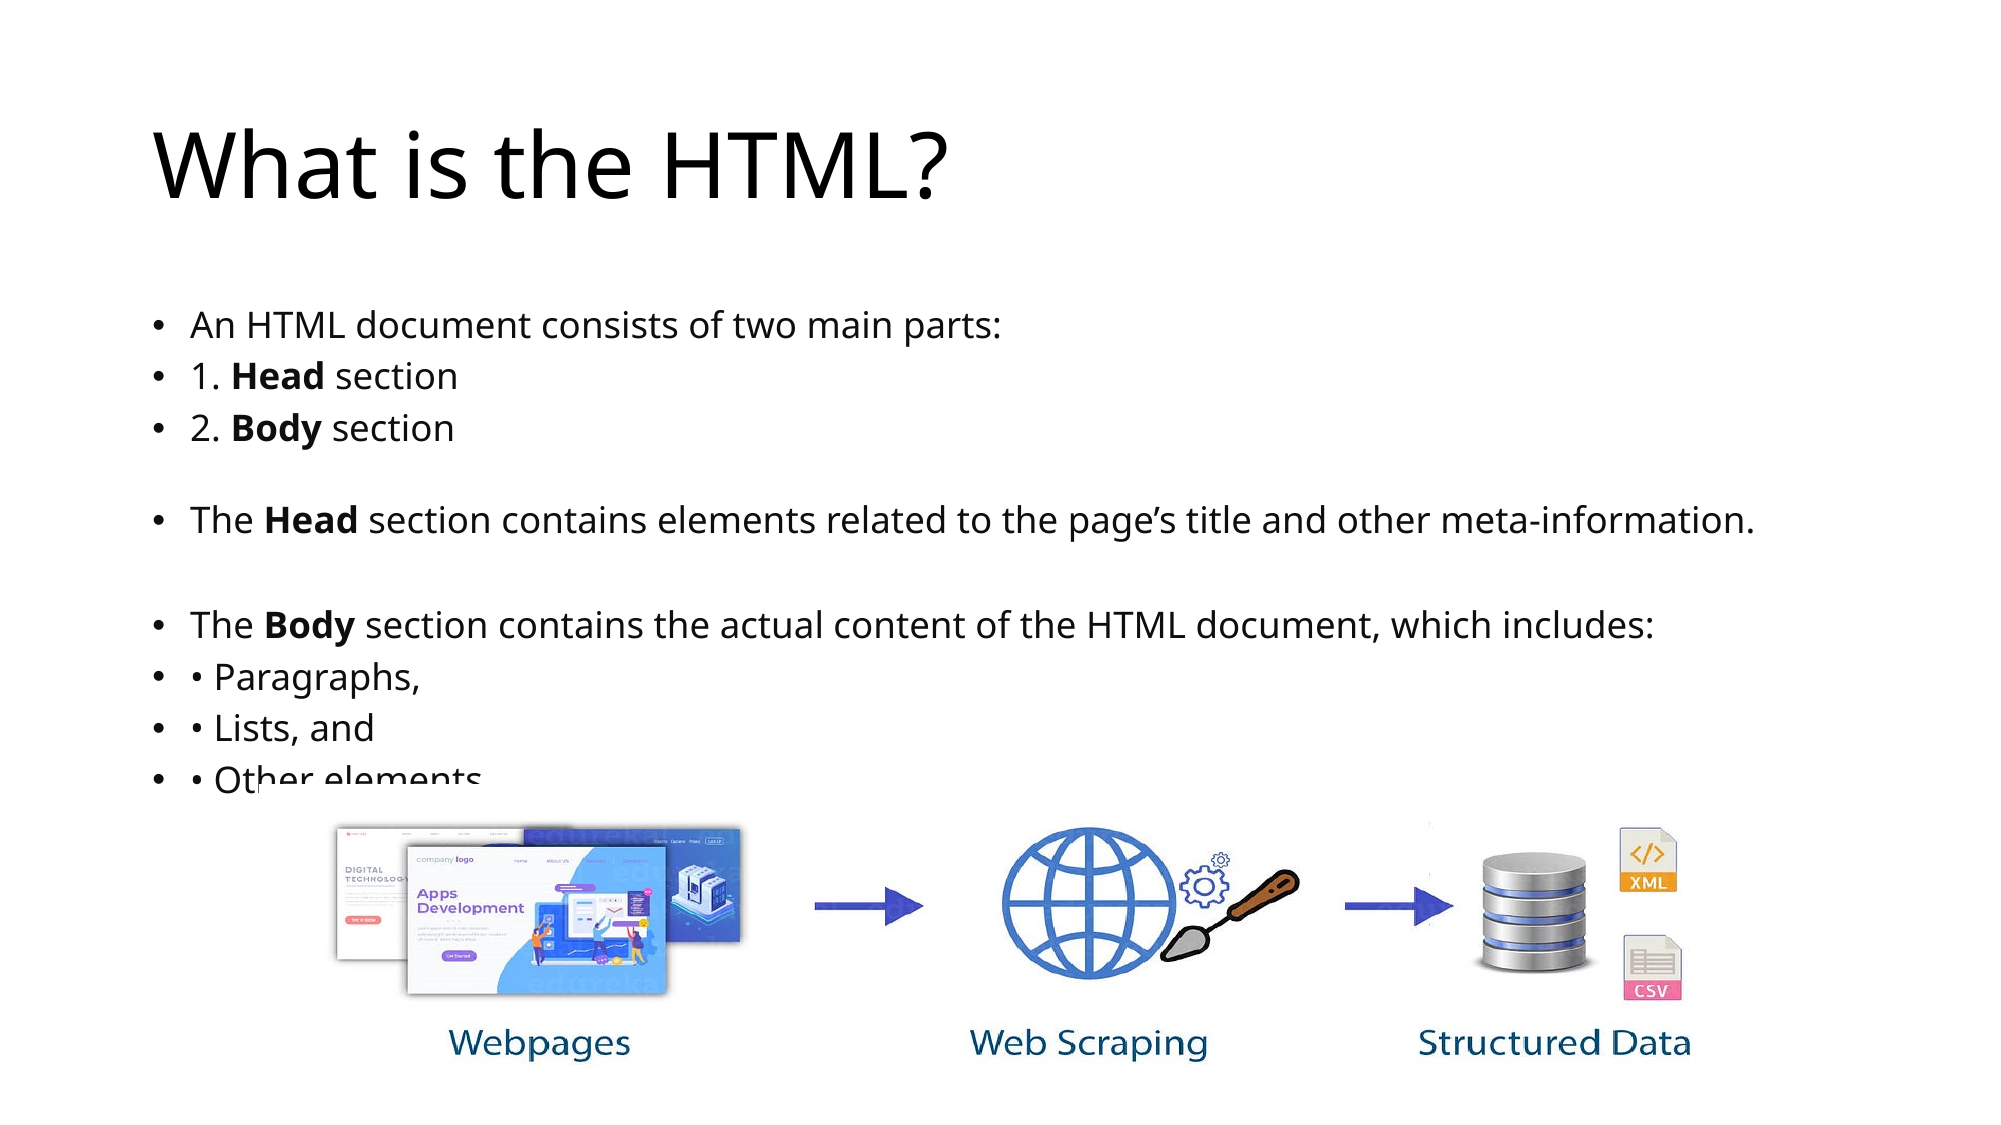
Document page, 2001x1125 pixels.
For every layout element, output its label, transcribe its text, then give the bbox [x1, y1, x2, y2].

picture [258, 783, 1741, 1093]
title What is the HTML? [137, 59, 1863, 278]
list An HTML document consists of two main parts: 1. Head section 2. Body section The Head section contains elements related to the page’s title and other meta-information. The Body section contains the actual content of the HTML document, which includes: • Paragraphs, • Lists, and • Other elements. [137, 299, 1863, 810]
